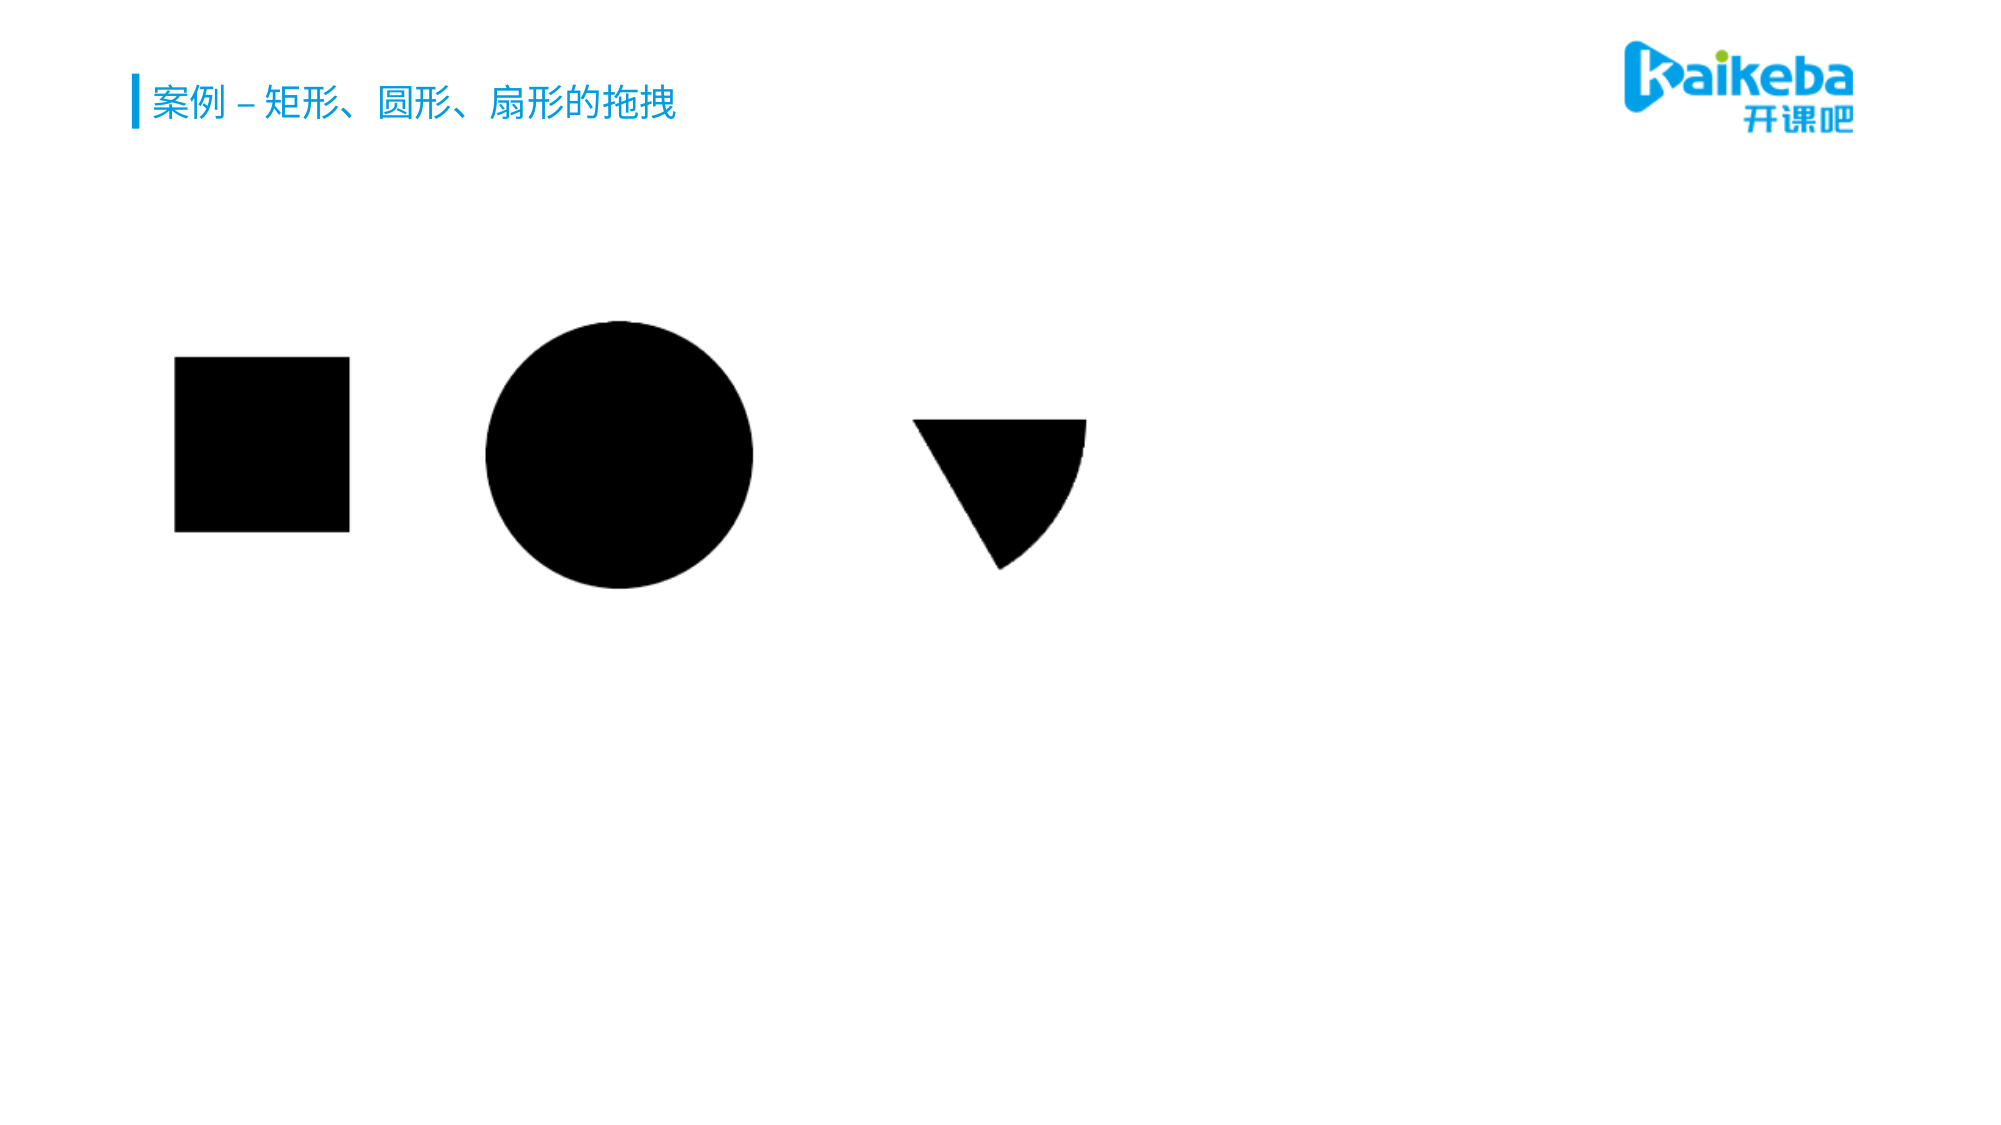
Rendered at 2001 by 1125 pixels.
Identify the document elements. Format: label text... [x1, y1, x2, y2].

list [137, 301, 1099, 614]
picture [1640, 50, 1650, 59]
picture [1612, 31, 1866, 143]
title 案例 – 矩形、圆形、扇形的拖拽 [137, 59, 1863, 148]
